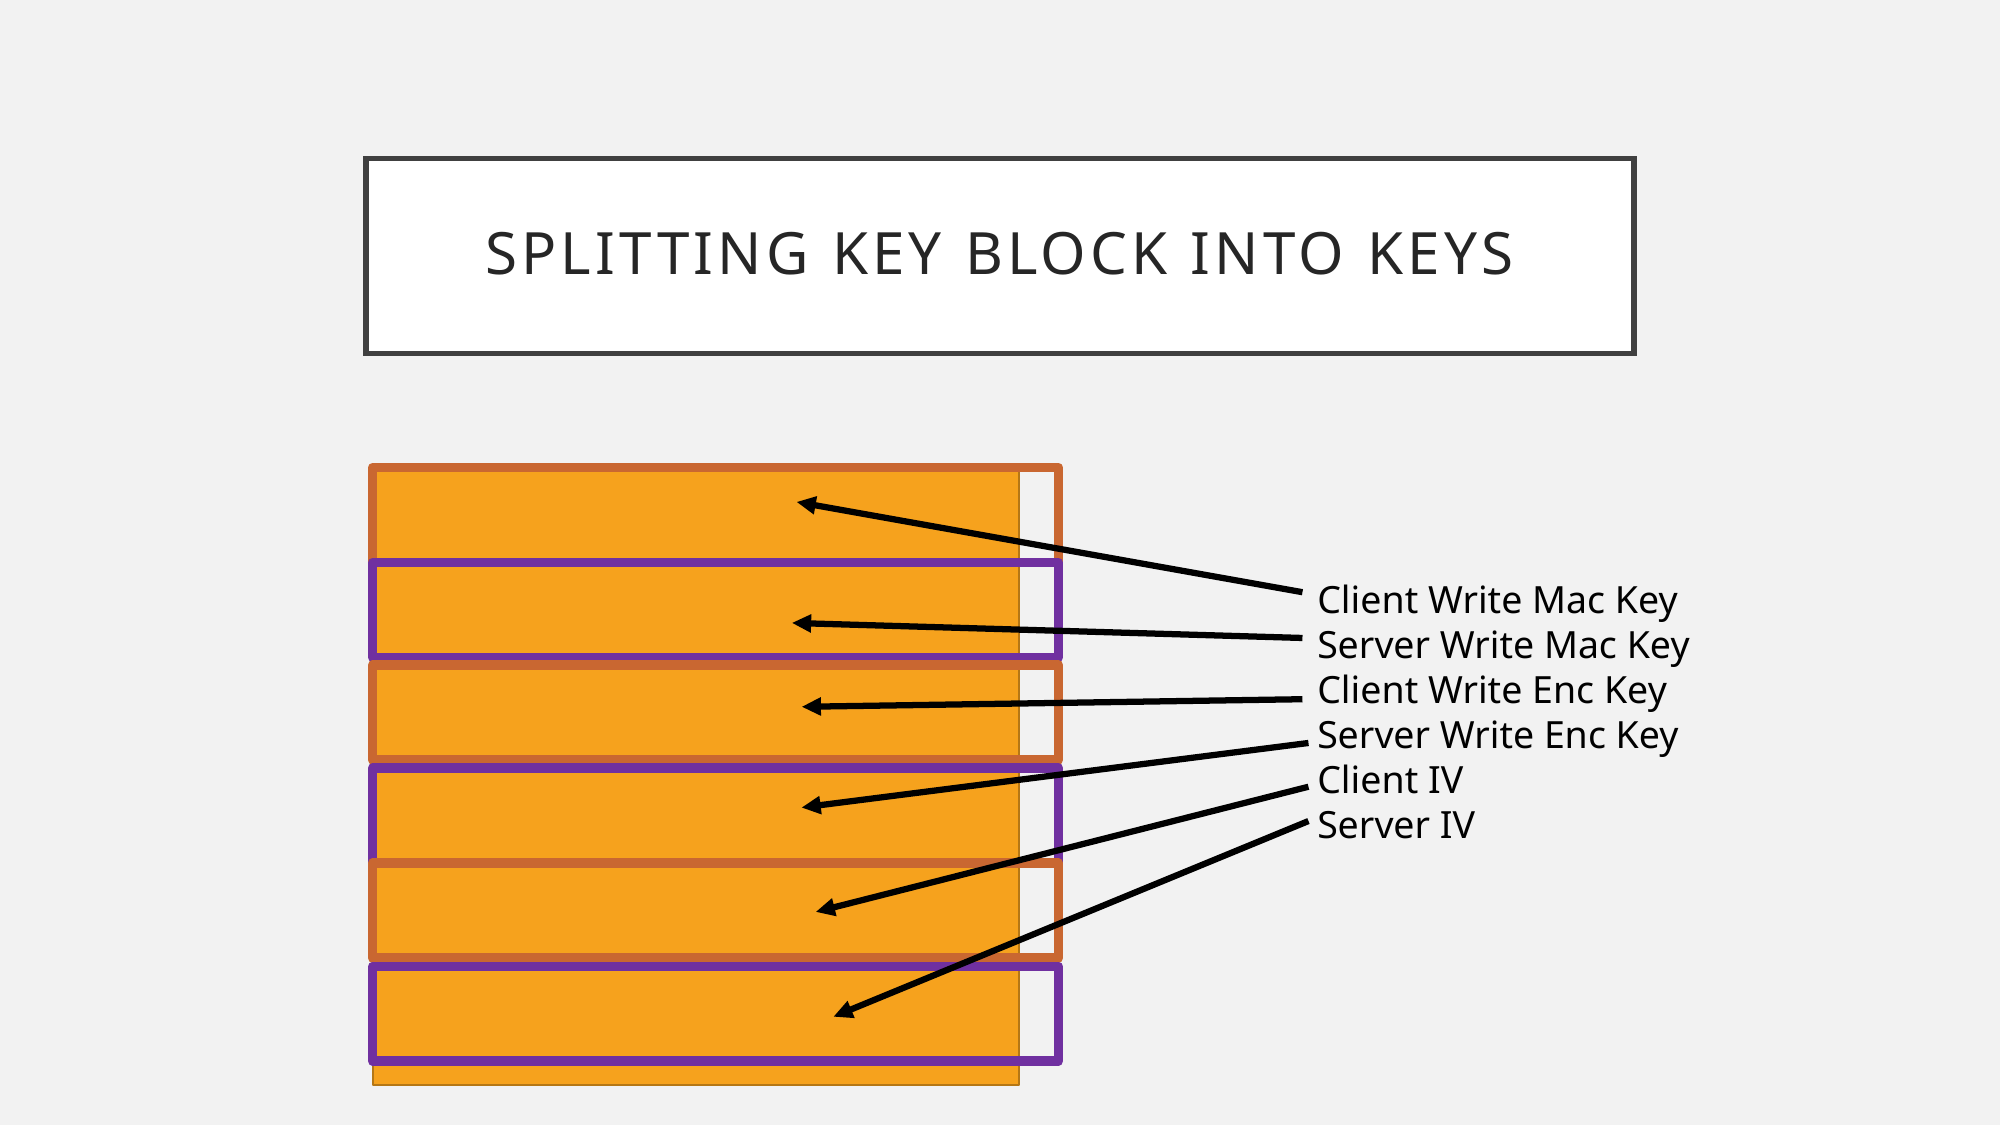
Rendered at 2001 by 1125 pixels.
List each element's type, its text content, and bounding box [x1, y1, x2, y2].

text_box [372, 966, 1059, 1062]
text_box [802, 699, 1303, 707]
text_box [372, 467, 1059, 562]
text_box [372, 664, 1059, 760]
text_box [372, 760, 801, 768]
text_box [816, 786, 1309, 912]
text_box [372, 959, 833, 966]
title Splitting Key Block into Keys [363, 156, 1637, 356]
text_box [792, 622, 1303, 638]
text_box [372, 658, 1020, 664]
text_box [372, 1062, 1020, 1086]
text_box [372, 863, 833, 959]
text_box [372, 562, 1059, 658]
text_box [797, 502, 1303, 593]
text_box [372, 768, 816, 863]
text_box Client Write Mac Key Server Write Mac Key Client Write Enc Key Server Write Enc Key Client IV Server IV [1302, 568, 1931, 854]
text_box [801, 742, 1309, 808]
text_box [833, 821, 1309, 1017]
